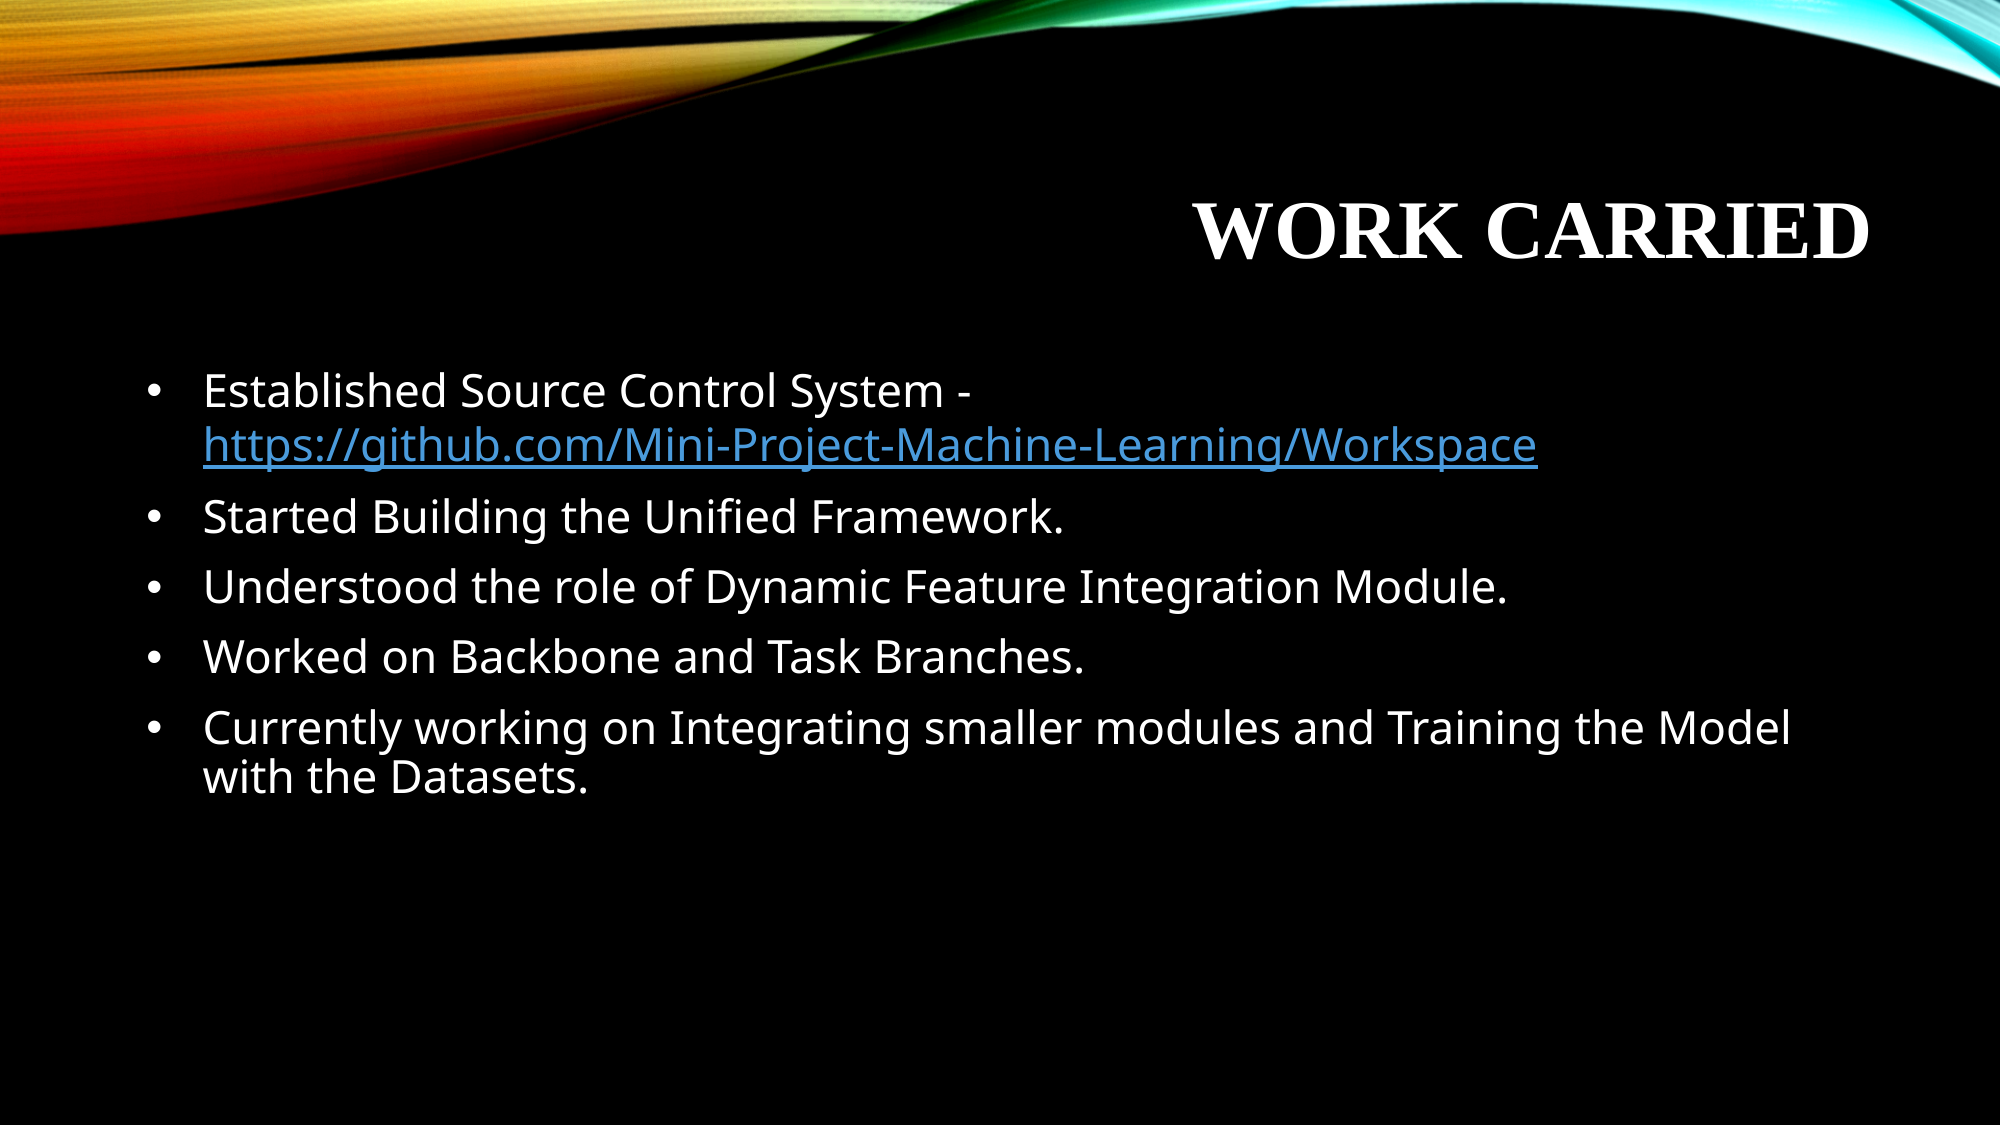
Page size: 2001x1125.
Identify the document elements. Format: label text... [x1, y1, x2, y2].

title WORK CARRIED [474, 125, 1888, 338]
picture [0, 0, 2000, 237]
list Established Source Control System - https://github.com/Mini-Project-Machine-Learning/Workspace Started Building the Unified Framework. Understood the role of Dynamic Feature Integration Module. Worked on Backbone and Task Branches. Currently working on Integrating smaller modules and Training the Model with the Datasets. [112, 360, 1888, 1021]
